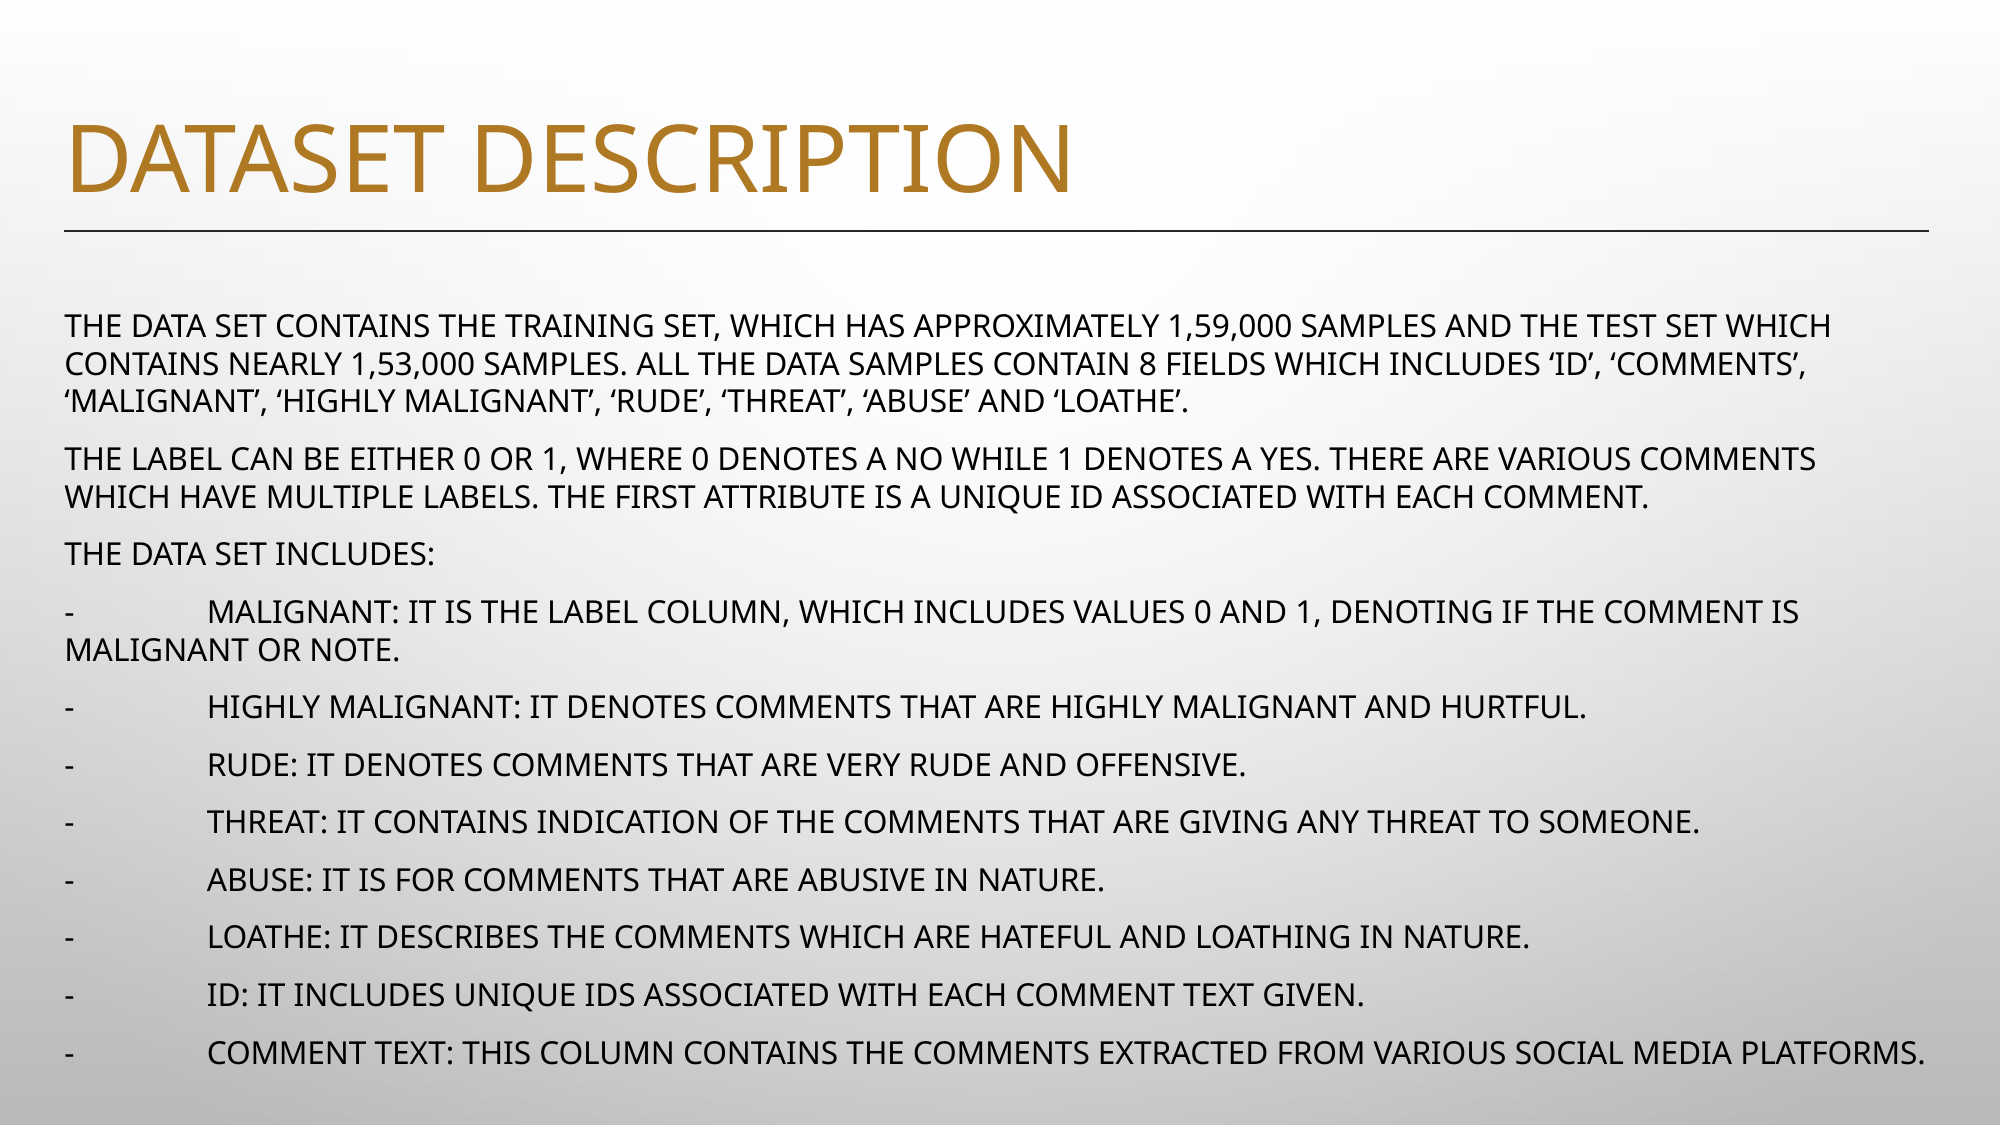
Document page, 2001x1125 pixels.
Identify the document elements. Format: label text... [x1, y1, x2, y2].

picture [0, 0, 2000, 1125]
list The data set contains the training set, which has approximately 1,59,000 samples and the test set which contains nearly 1,53,000 samples. All the data samples contain 8 fields which includes ‘Id’, ‘Comments’, ‘Malignant’, ‘Highly malignant’, ‘Rude’, ‘Threat’, ‘Abuse’ and ‘Loathe’. The label can be either 0 or 1, where 0 denotes a NO while 1 denotes a YES. There are various comments which have multiple labels. The first attribute is a unique ID associated with each comment. The data set includes: - Malignant: It is the Label column, which includes values 0 and 1, denoting if the comment is malignant or notE. - Highly Malignant: It denotes comments that are highly malignant and hurtful. - Rude: It denotes comments that are very rude and offensive. - Threat: It contains indication of the comments that are giving any threat to someone. - Abuse: It is for comments that are abusive in nature. - Loathe: It describes the comments which are hateful and loathing in nature. - ID: It includes unique Ids associated with each comment text given. - Comment text: This column contains the comments extracted from various social media platforms. [64, 298, 1930, 1094]
title Dataset description [64, 55, 1930, 221]
